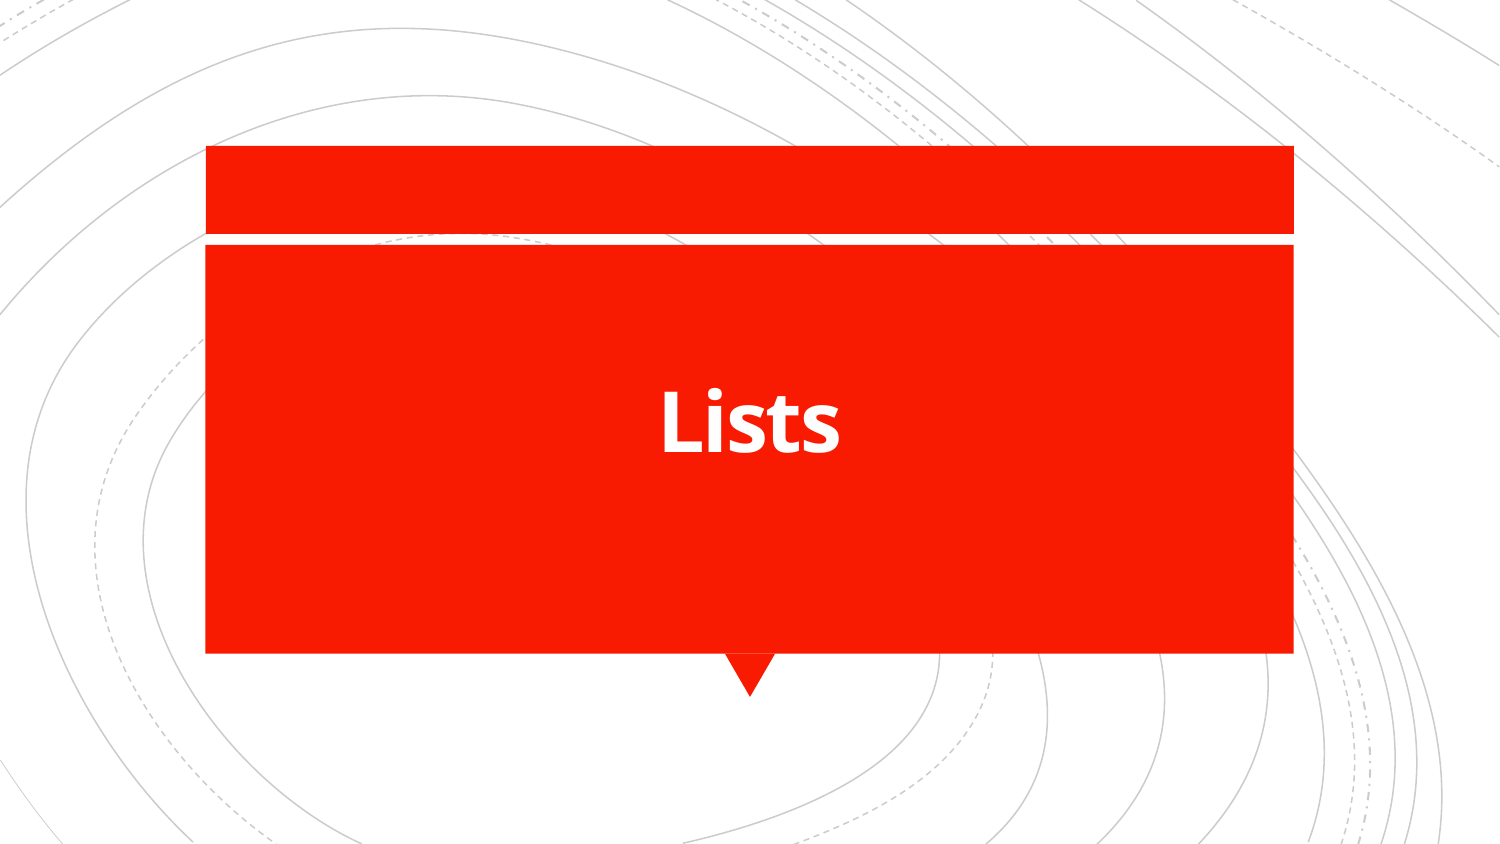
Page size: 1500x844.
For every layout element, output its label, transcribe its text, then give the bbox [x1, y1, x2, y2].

title Lists [51, 253, 1449, 484]
